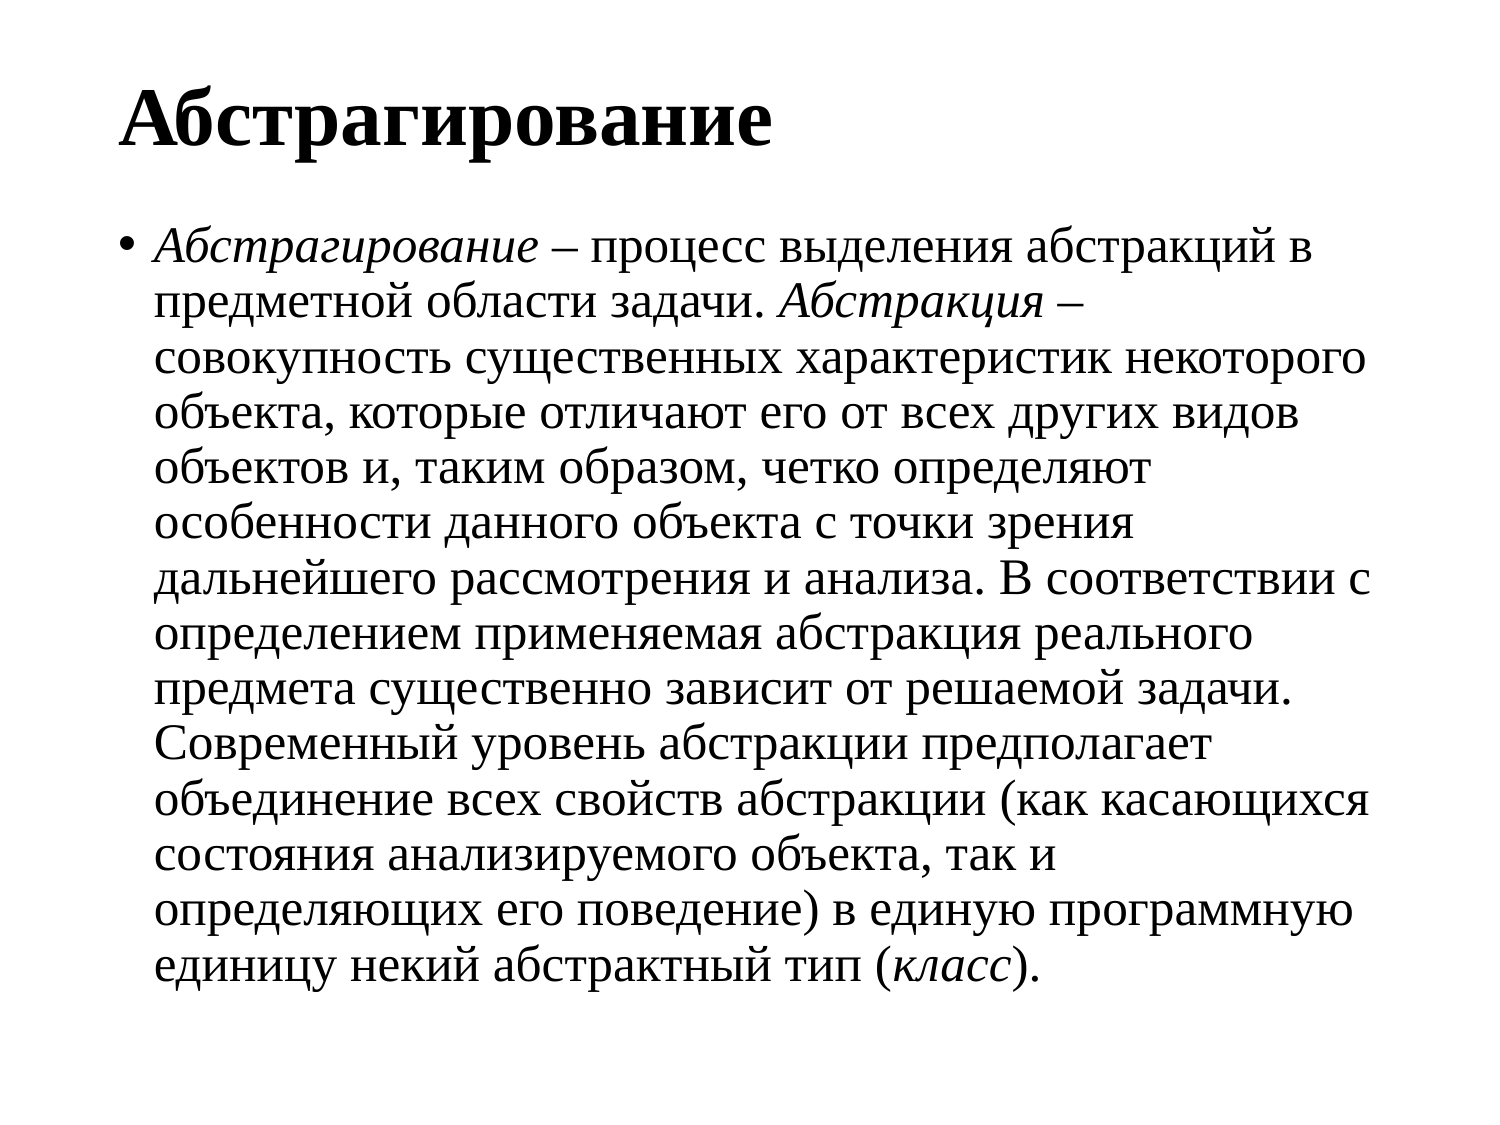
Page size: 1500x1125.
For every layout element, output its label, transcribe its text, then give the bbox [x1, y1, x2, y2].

title Абстрагирование [103, 59, 1397, 177]
list Абстрагирование – процесс выделения абстракций в предметной области задачи. Абстракция – совокупность существенных характеристик некоторого объекта, которые отличают его от всех других видов объектов и, таким образом, четко определяют особенности данного объекта с точки зрения дальнейшего рассмотрения и анализа. В соответствии с определением применяемая абстракция реального предмета существенно зависит от решаемой задачи. Современный уровень абстракции предполагает объединение всех свойств абстракции (как касающихся состояния анализируемого объекта, так и определяющих его поведение) в единую программную единицу некий абстрактный тип (класс). [103, 210, 1397, 1014]
